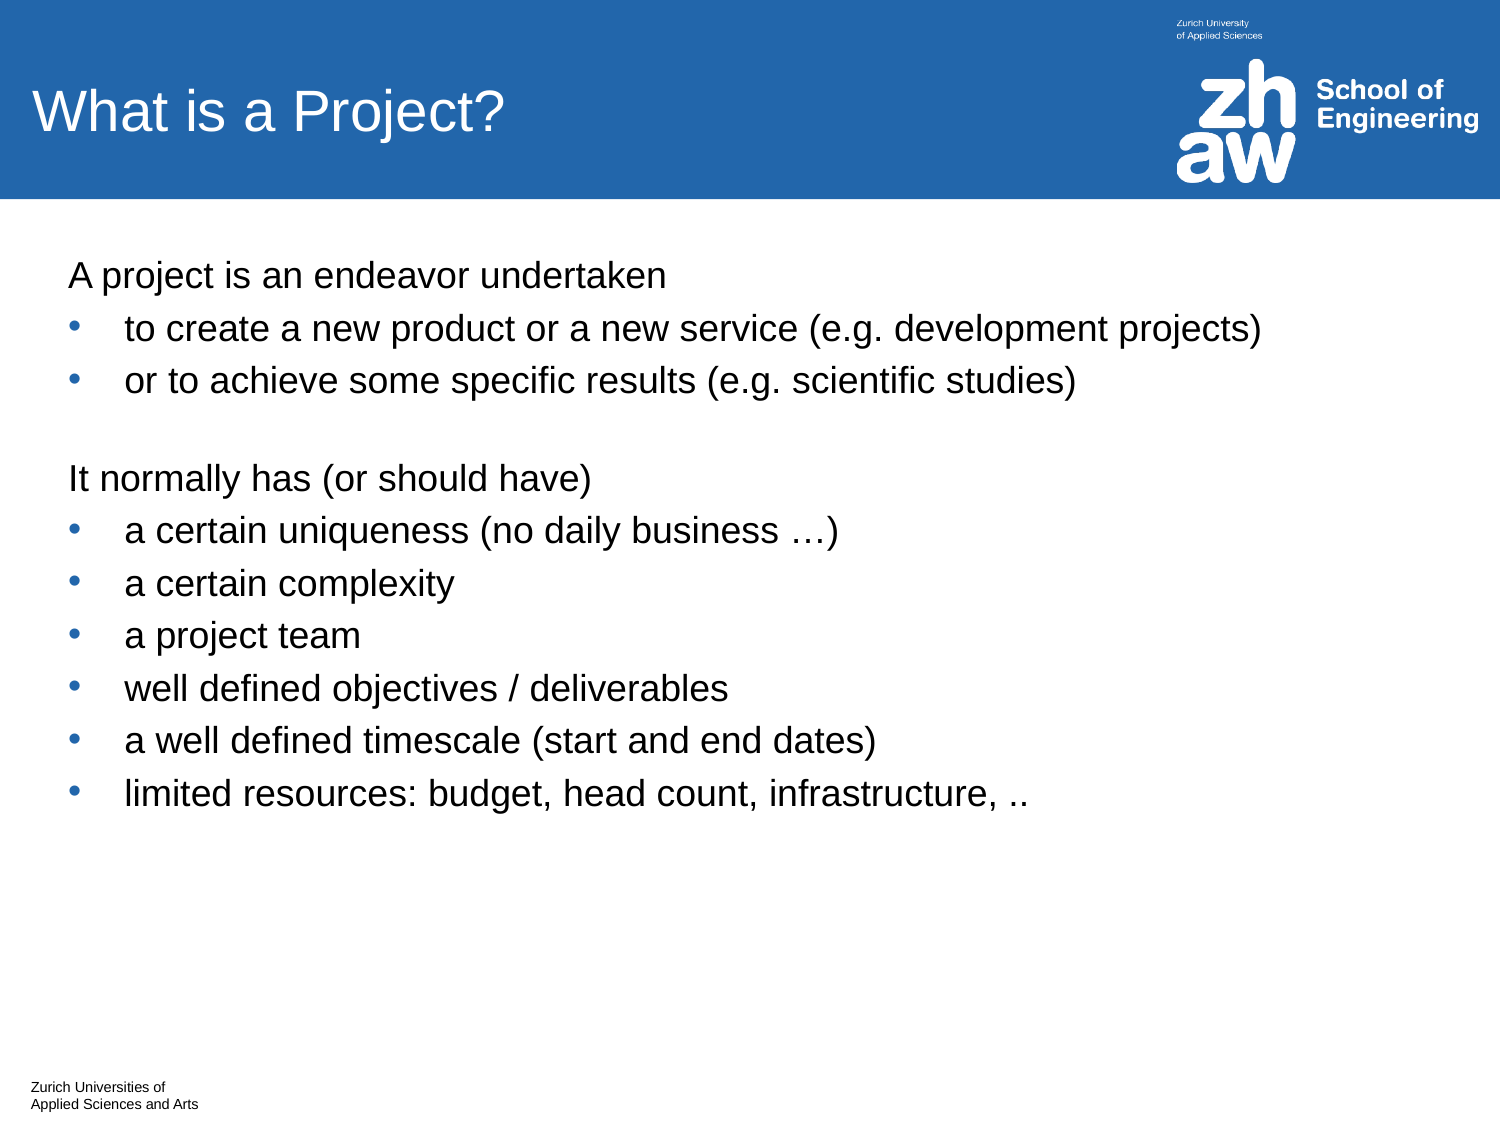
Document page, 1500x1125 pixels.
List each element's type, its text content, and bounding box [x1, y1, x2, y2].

title What is a Project? [17, 31, 1158, 185]
list A project is an endeavor undertaken to create a new product or a new service (e.g. development projects) or to achieve some specific results (e.g. scientific studies) It normally has (or should have) a certain uniqueness (no daily business …) a certain complexity a project team well defined objectives / deliverables a well defined timescale (start and end dates) limited resources: budget, head count, infrastructure, .. [53, 243, 1306, 988]
picture [1176, 19, 1478, 183]
